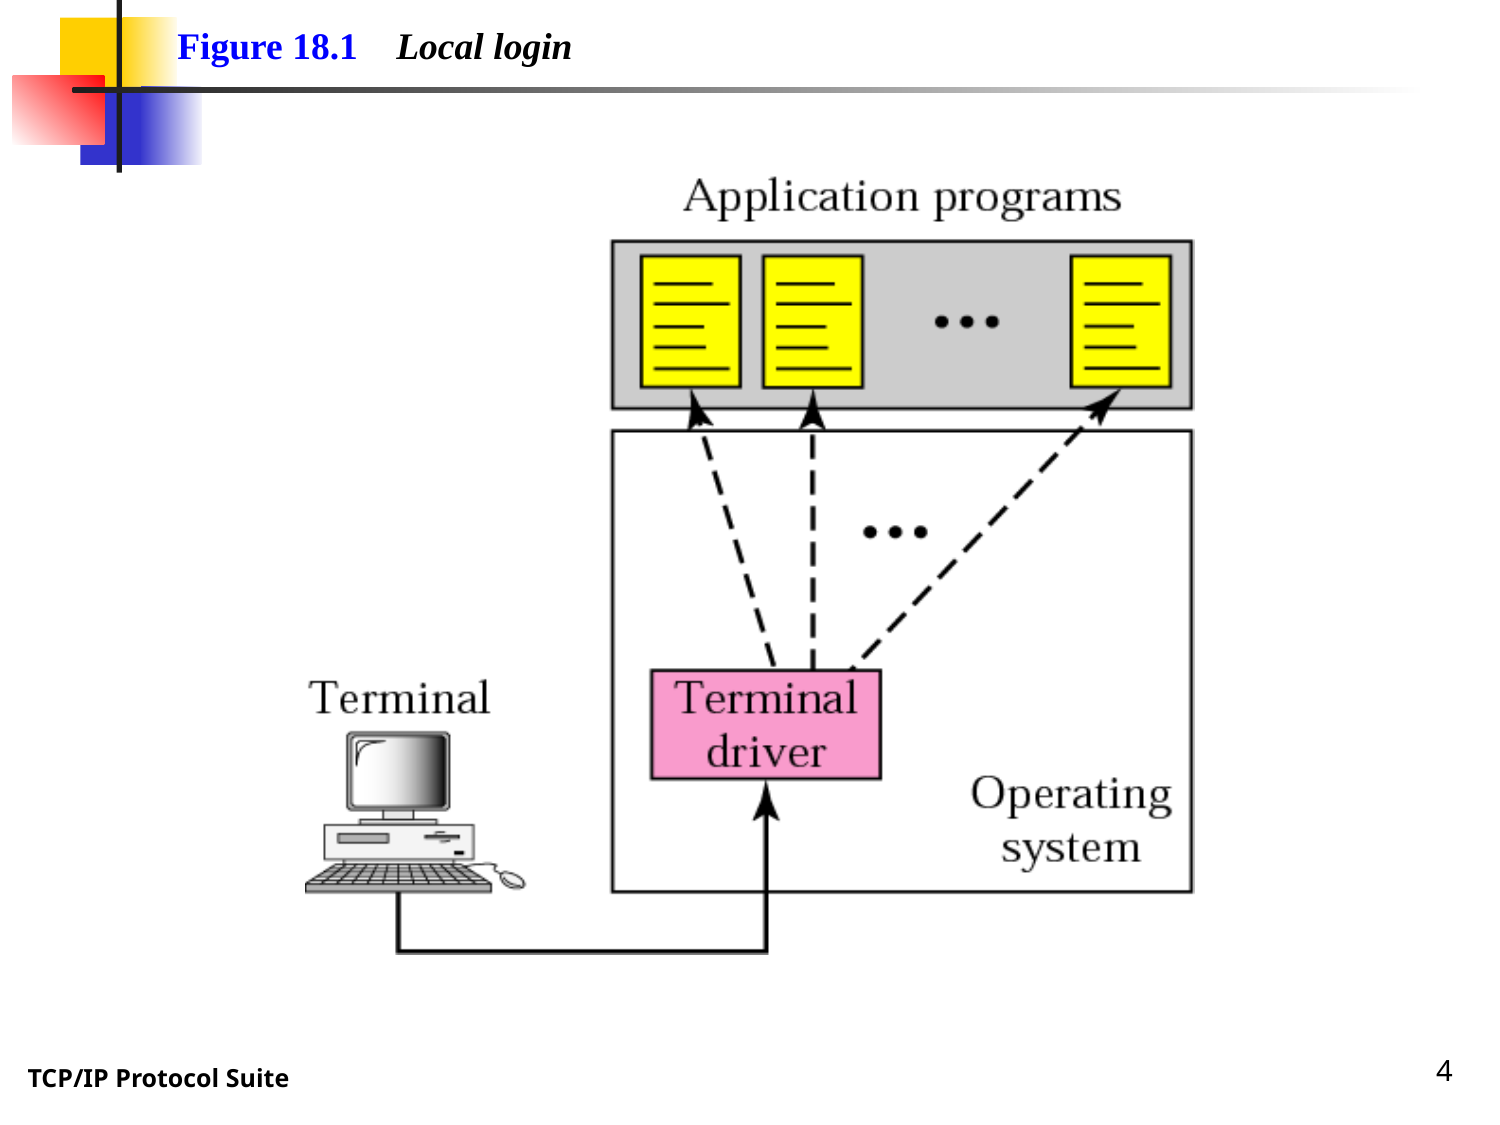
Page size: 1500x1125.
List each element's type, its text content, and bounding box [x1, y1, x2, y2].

text_box [116, 0, 122, 87]
picture [305, 169, 1195, 956]
slide_number 4 [1154, 1023, 1468, 1100]
text_box [141, 93, 202, 165]
text_box [116, 93, 122, 173]
text_box [60, 17, 116, 86]
text_box [80, 93, 116, 165]
text_box [72, 87, 1423, 93]
footer TCP/IP Protocol Suite [12, 1024, 488, 1101]
text_box [122, 17, 177, 86]
text_box Figure 18.1 Local login [162, 14, 1100, 75]
text_box [122, 93, 141, 165]
text_box [12, 75, 105, 145]
